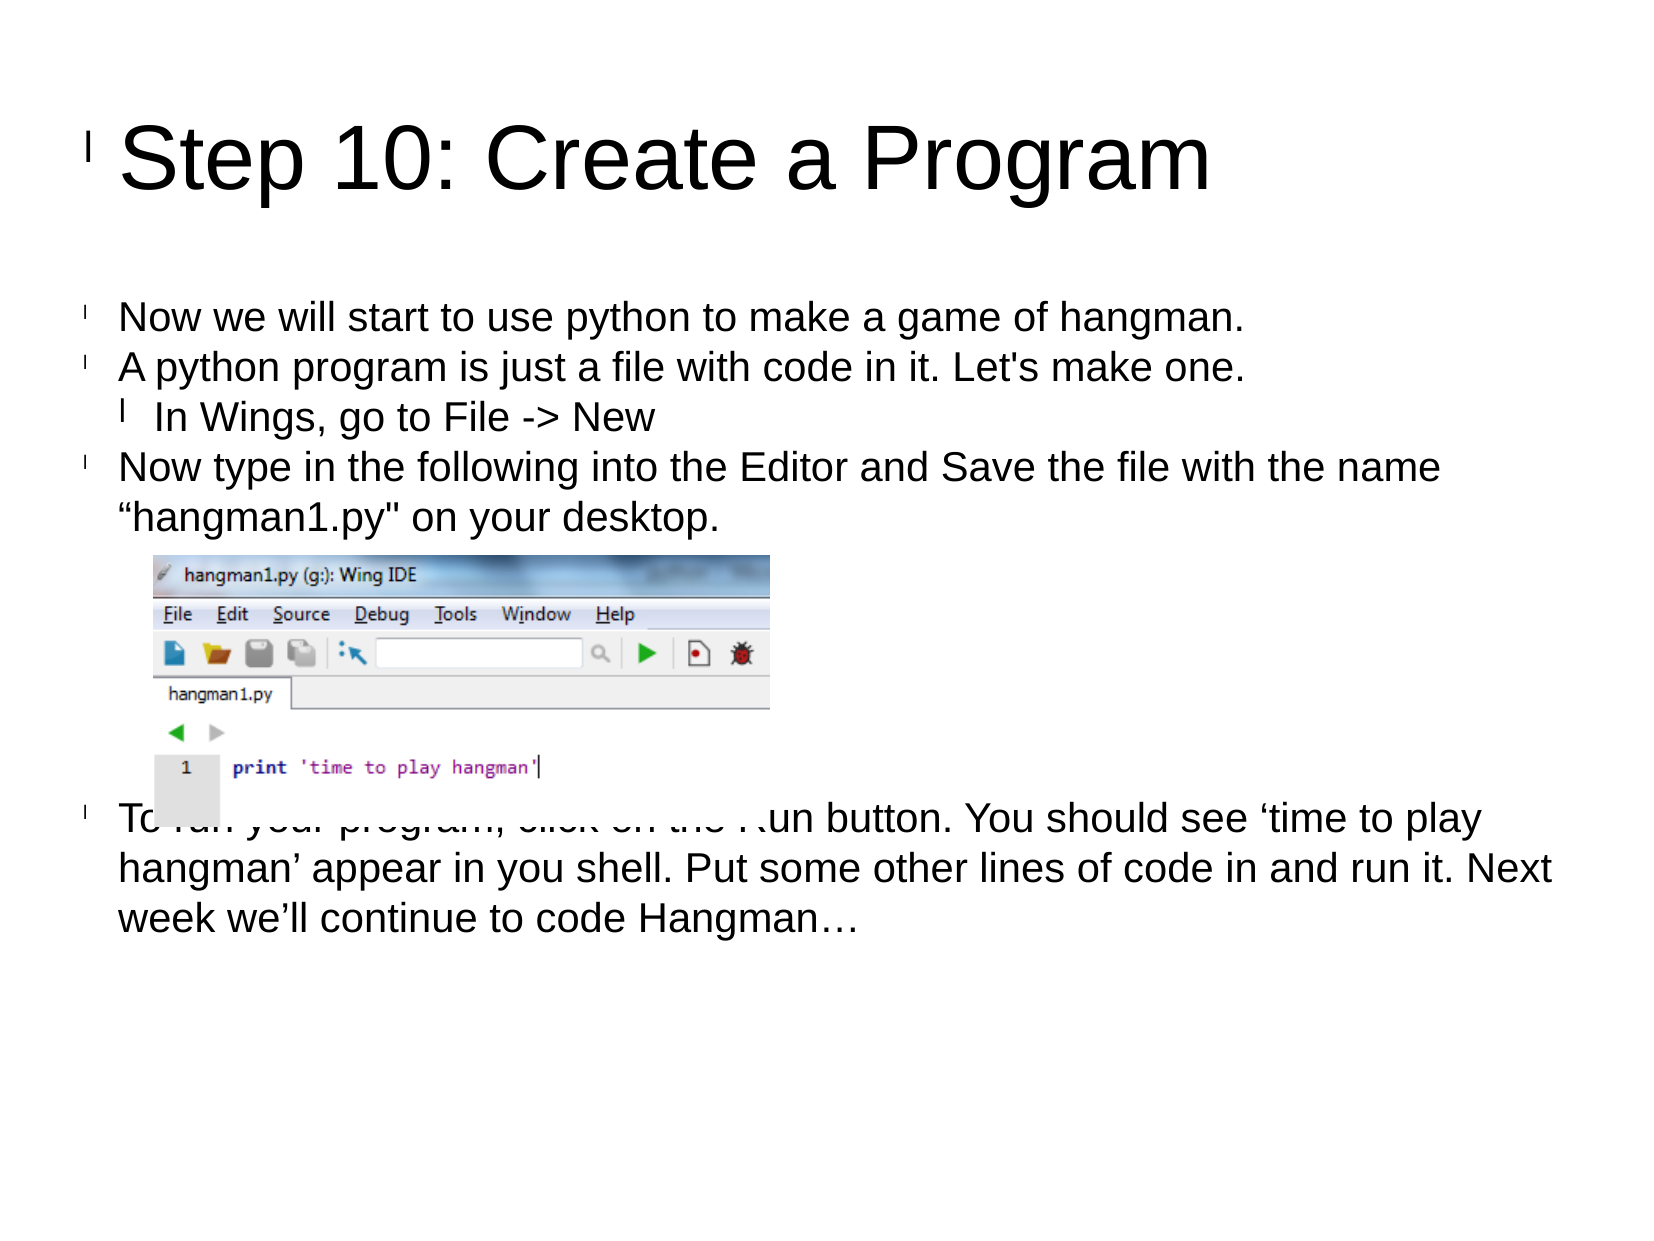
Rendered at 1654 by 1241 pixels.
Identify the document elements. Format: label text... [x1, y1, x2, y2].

text_box Step 10: Create a Program [82, 49, 1571, 257]
text_box Now we will start to use python to make a game of hangman. A python program is just a file with code in it. Let's make one. In Wings, go to File -> New Now type in the following into the Editor and Save the file with the name “hangman1.py" on your desktop. To run your program, click on the Run button. You should see ‘time to play hangman’ appear in you shell. Put some other lines of code in and run it. Next week we’ll continue to code Hangman… [82, 290, 1571, 1010]
picture [153, 554, 770, 828]
